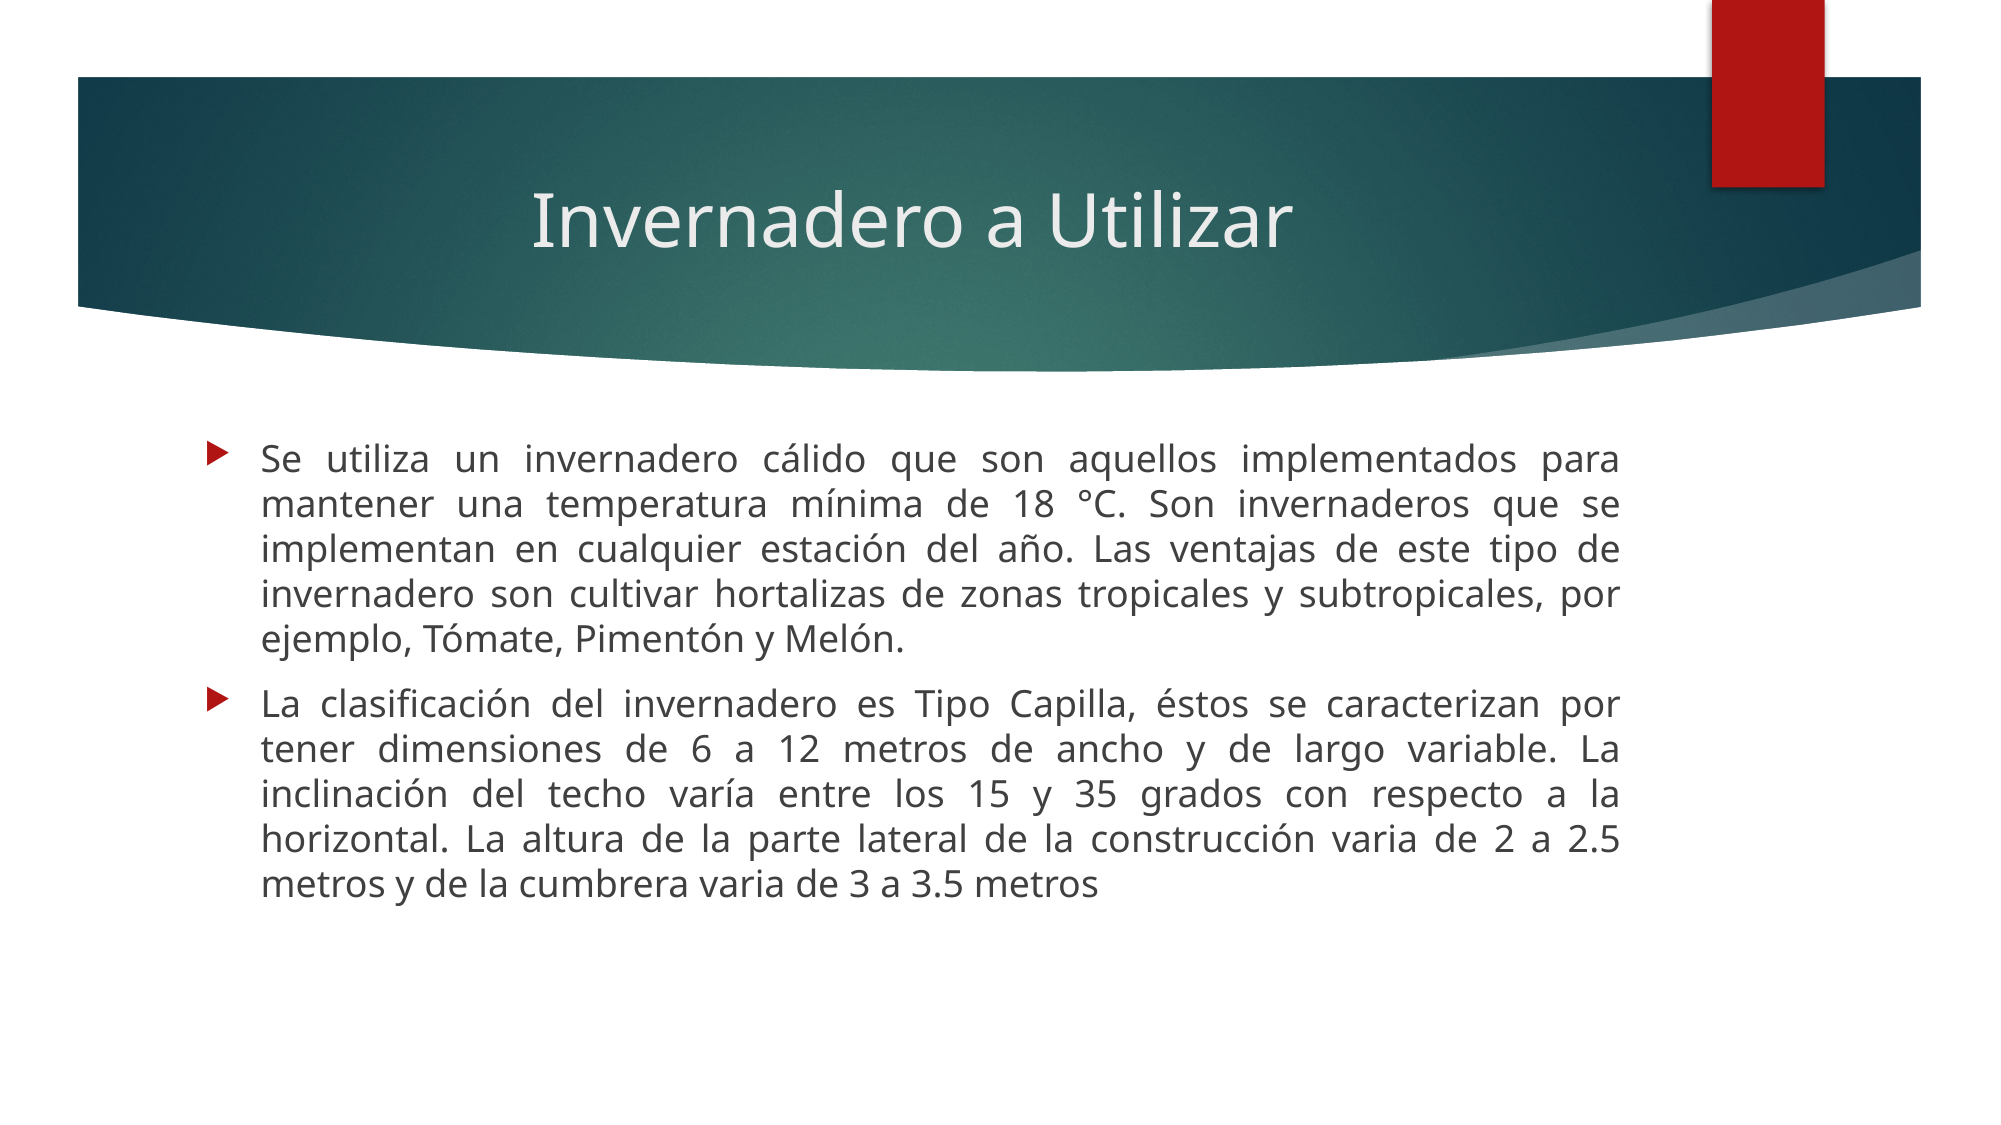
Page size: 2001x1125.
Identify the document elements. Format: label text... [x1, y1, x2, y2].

list Se utiliza un invernadero cálido que son aquellos implementados para mantener una temperatura mínima de 18 °C. Son invernaderos que se implementan en cualquier estación del año. Las ventajas de este tipo de invernadero son cultivar hortalizas de zonas tropicales y subtropicales, por ejemplo, Tómate, Pimentón y Melón. La clasificación del invernadero es Tipo Capilla, éstos se caracterizan por tener dimensiones de 6 a 12 metros de ancho y de largo variable. La inclinación del techo varía entre los 15 y 35 grados con respecto a la horizontal. La altura de la parte lateral de la construcción varia de 2 a 2.5 metros y de la cumbrera varia de 3 a 3.5 metros [189, 427, 1638, 988]
title Invernadero a Utilizar [189, 159, 1638, 276]
